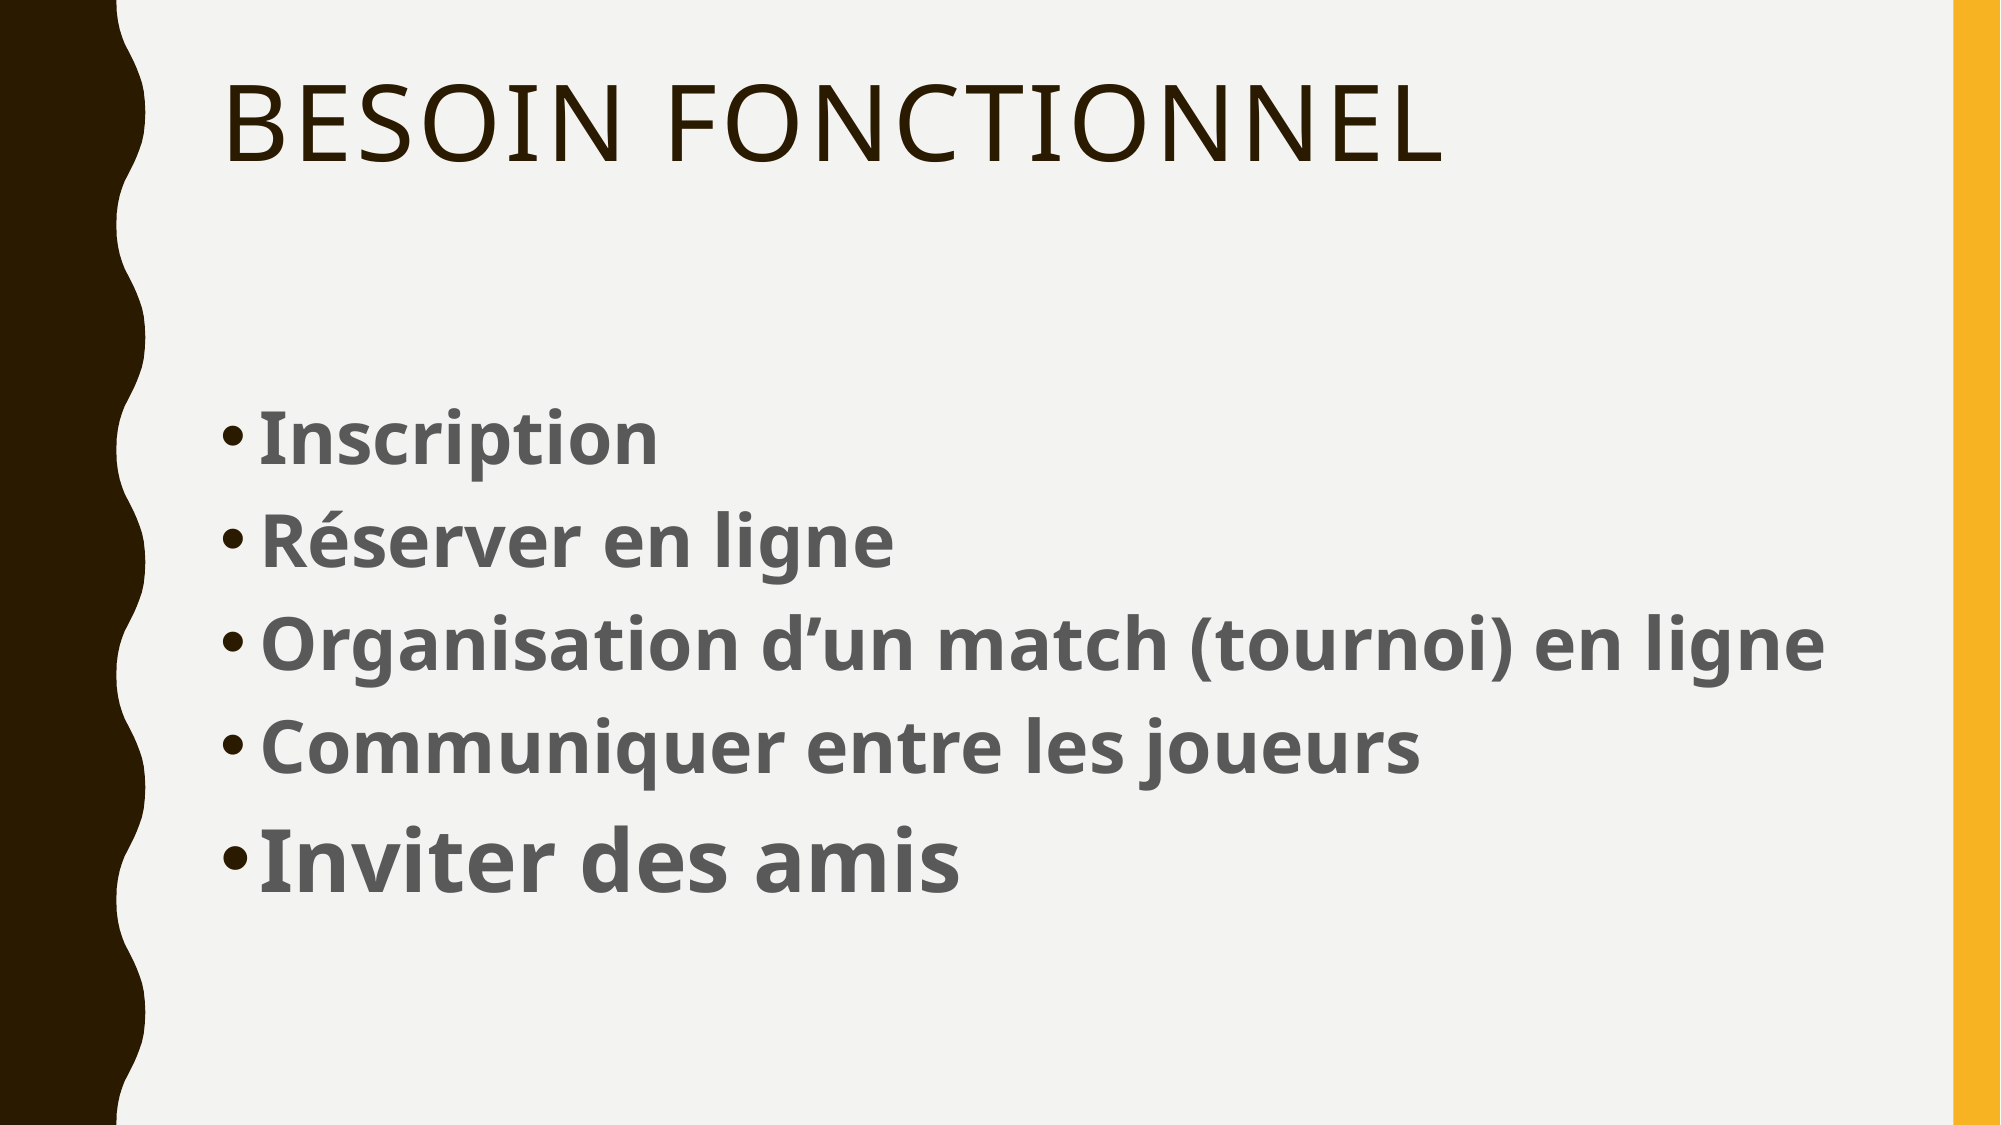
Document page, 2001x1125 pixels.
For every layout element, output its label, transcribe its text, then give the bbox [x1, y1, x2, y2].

title Besoin fonctionnel [205, 62, 1875, 308]
list Inscription Réserver en ligne Organisation d’un match (tournoi) en ligne Communiquer entre les joueurs Inviter des amis [205, 375, 1875, 965]
